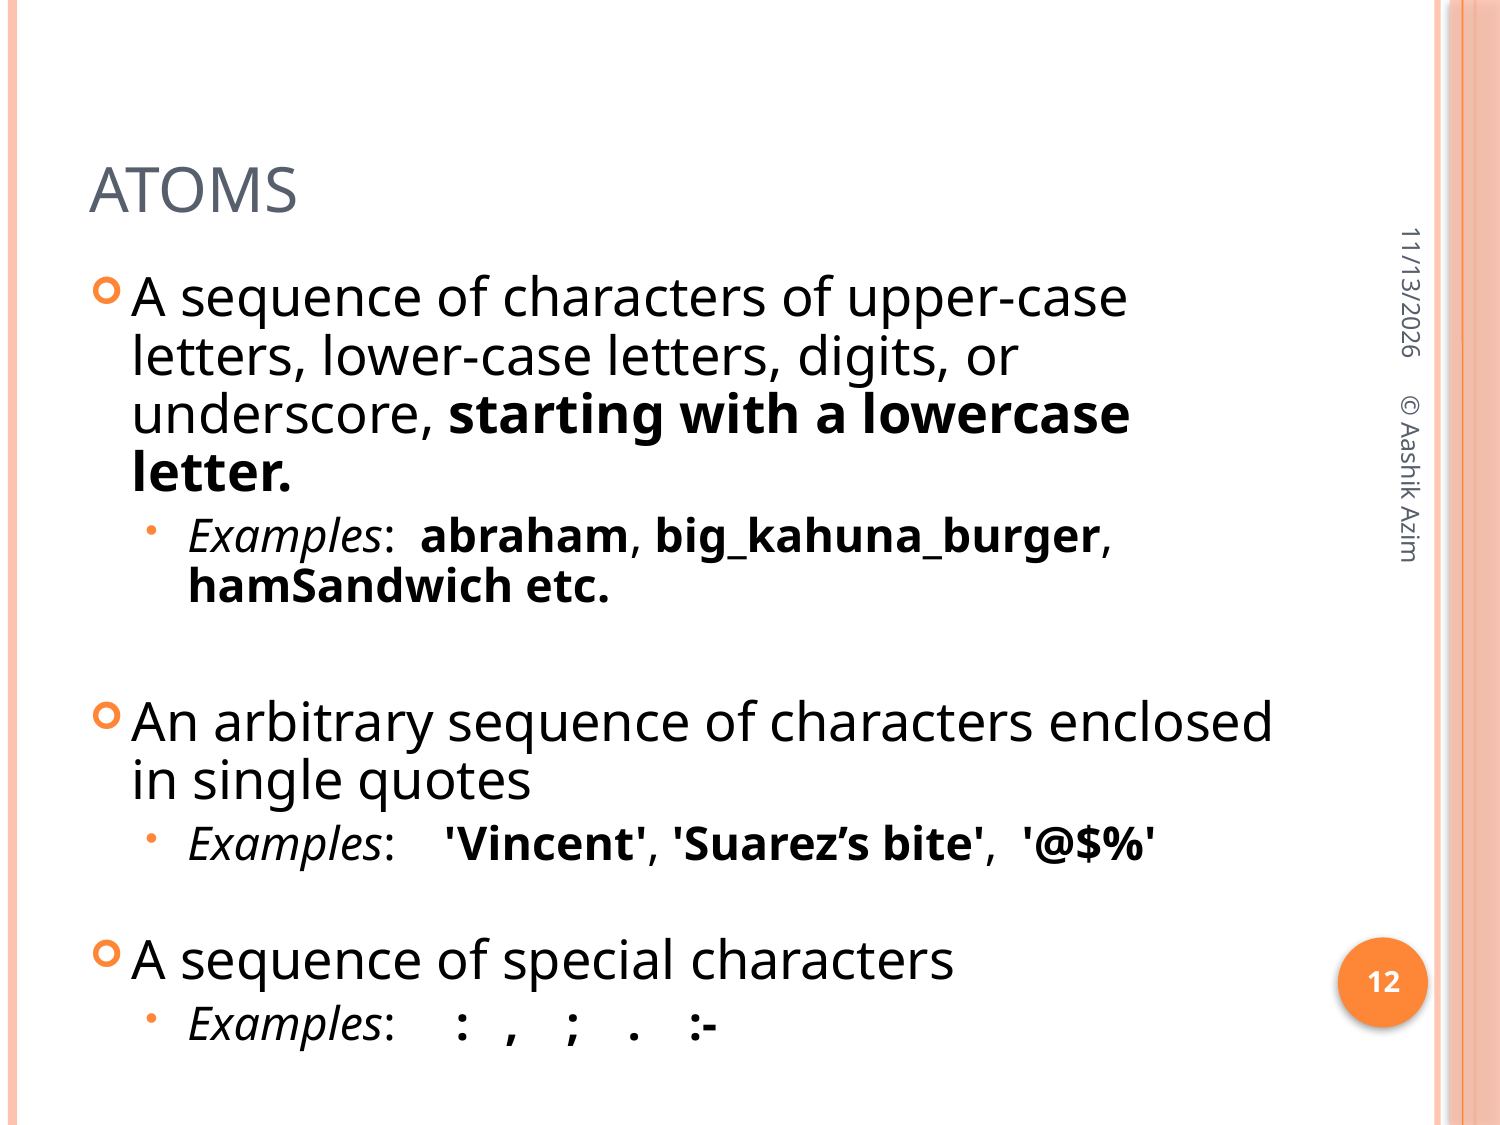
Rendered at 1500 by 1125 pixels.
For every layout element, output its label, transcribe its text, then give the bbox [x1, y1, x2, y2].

slide_number 12 [1333, 940, 1434, 1027]
title Atoms [75, 45, 1300, 233]
list A sequence of characters of upper-case letters, lower-case letters, digits, or underscore, starting with a lowercase letter. Examples: abraham, big_kahuna_burger, hamSandwich etc. An arbitrary sequence of characters enclosed in single quotes Examples: 'Vincent', 'Suarez’s bite', '@$%' A sequence of special characters Examples: : , ; . :- [75, 262, 1300, 1062]
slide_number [1378, 43, 1442, 374]
footer © Aashik Azim [1379, 380, 1440, 906]
